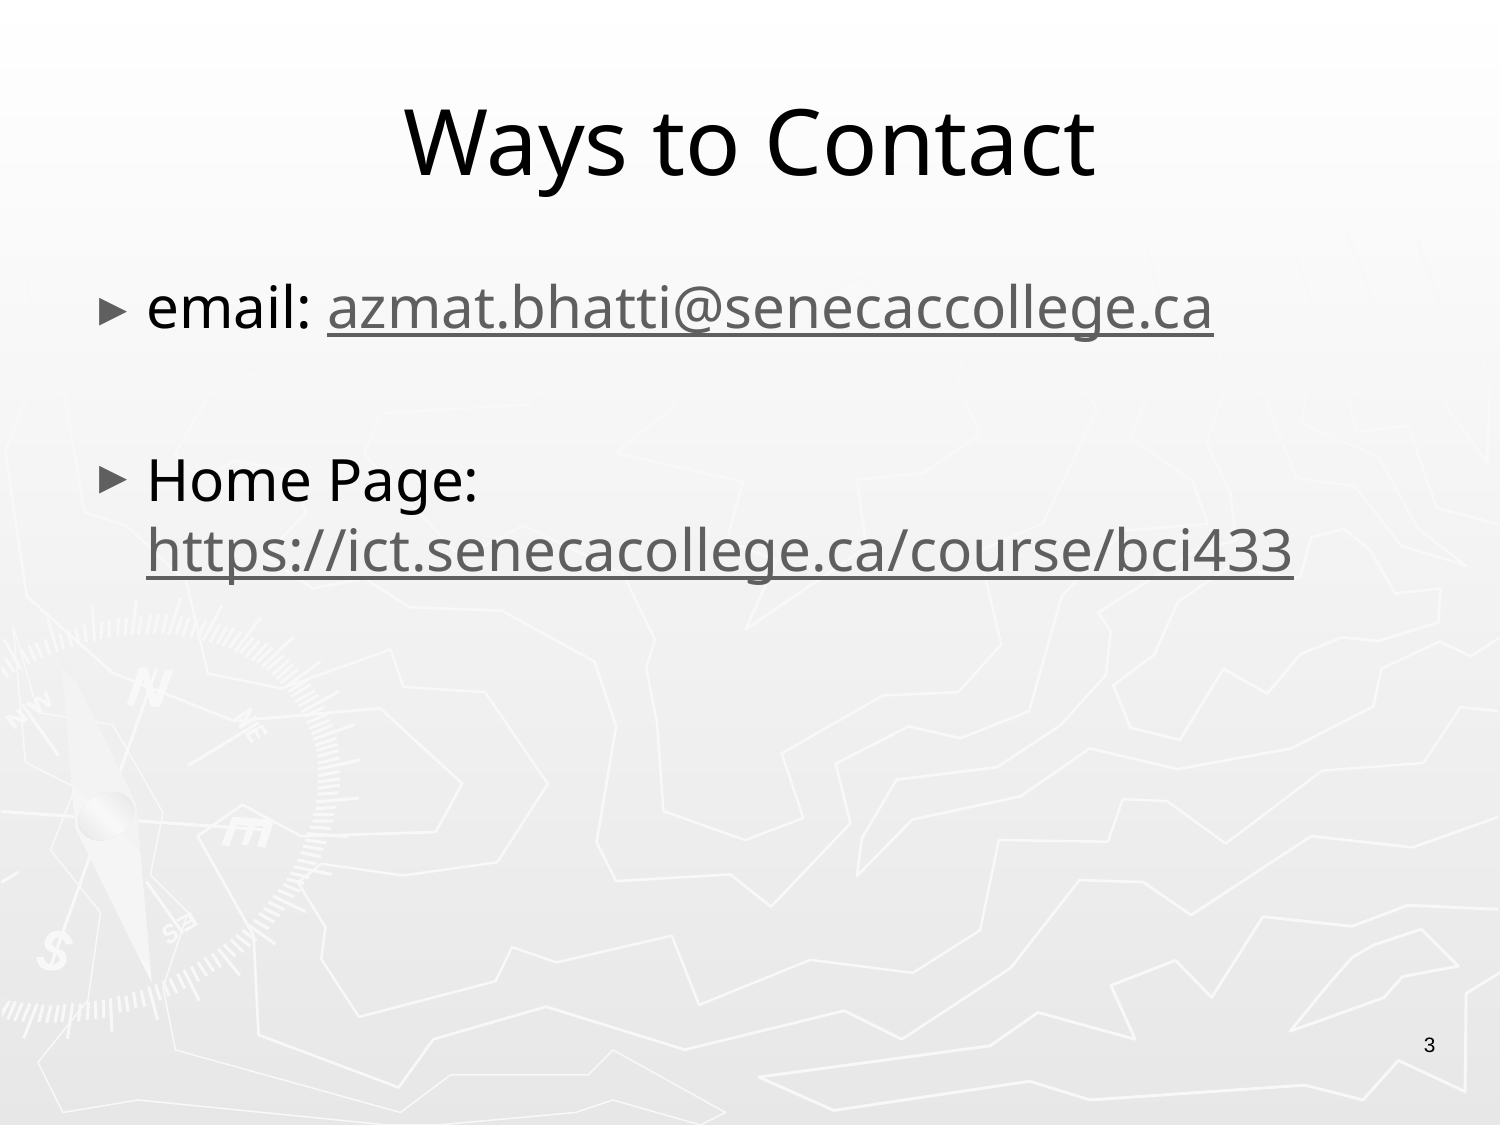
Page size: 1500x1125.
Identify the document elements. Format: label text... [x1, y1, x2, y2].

title Ways to Contact [75, 45, 1425, 233]
list email: azmat.bhatti@senecaccollege.ca Home Page: https://ict.senecacollege.ca/course/bci433 [75, 262, 1461, 1005]
slide_number 3 [1074, 1024, 1451, 1103]
